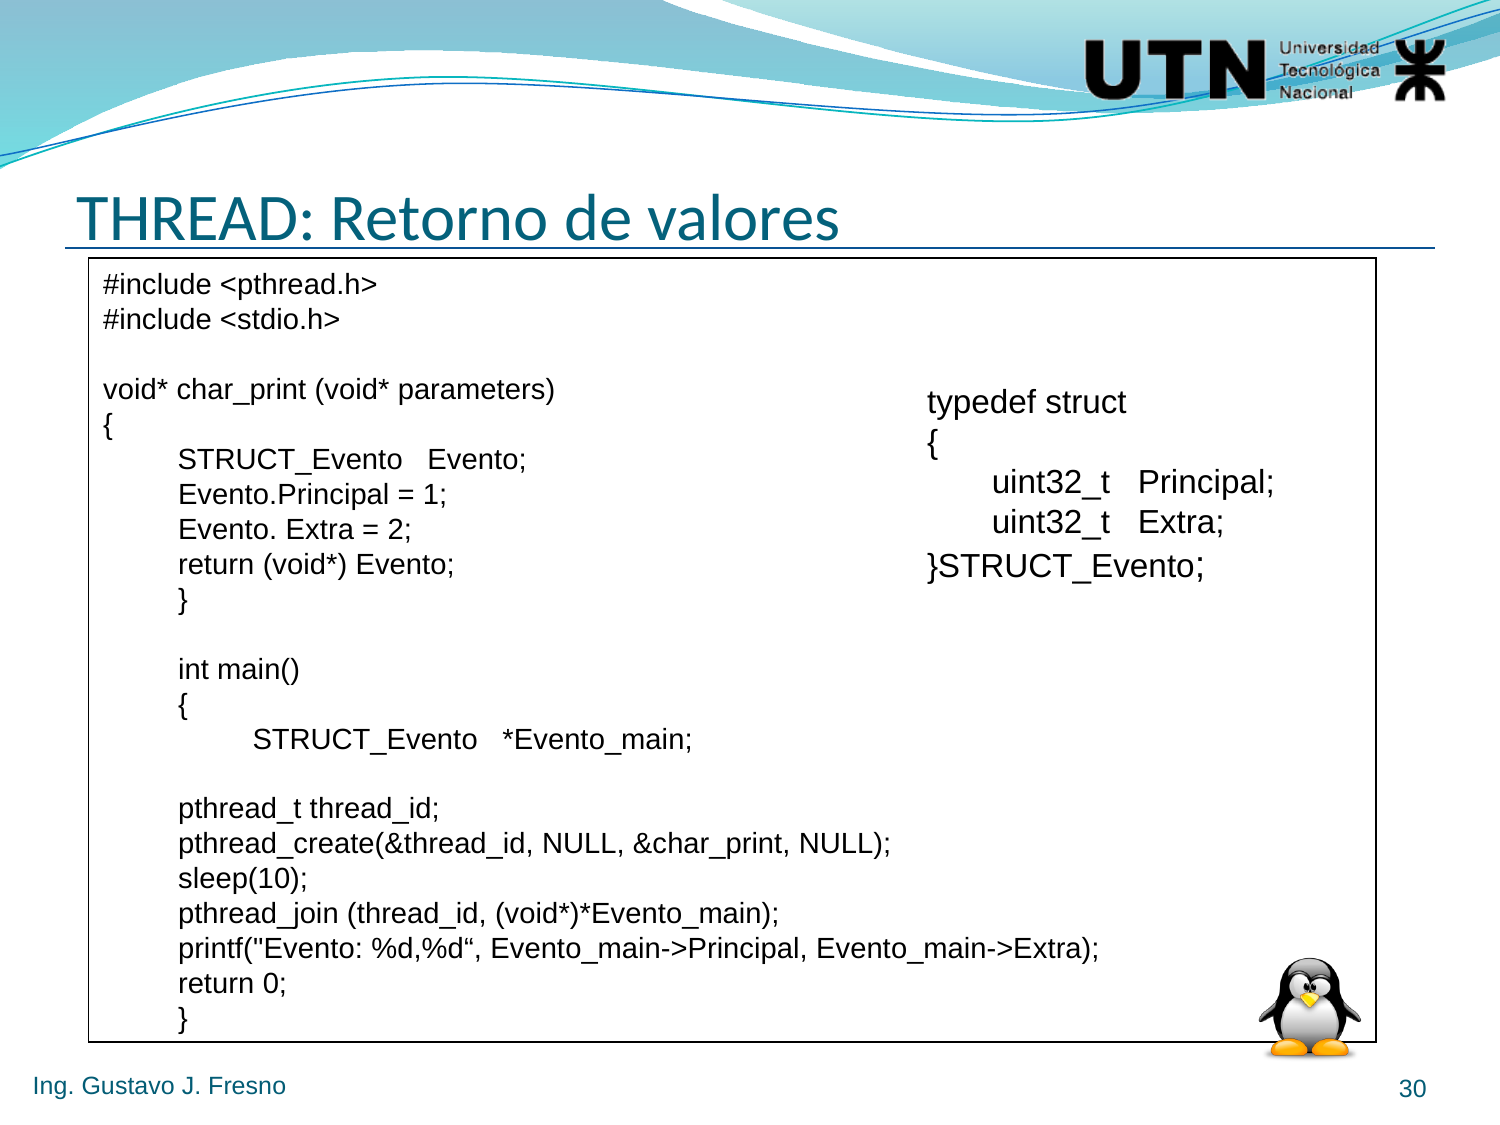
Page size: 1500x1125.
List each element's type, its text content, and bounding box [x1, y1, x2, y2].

picture [1257, 955, 1362, 1063]
slide_number 30 [1316, 1065, 1442, 1125]
picture [1080, 30, 1451, 110]
slide_number 41 [1251, 957, 1257, 1042]
text_box THREAD: Retorno de valores [76, 66, 1427, 254]
text_box #include <pthread.h> #include <stdio.h> void* char_print (void* parameters) { STRUCT_Evento Evento; Evento.Principal = 1; Evento. Extra = 2; return (void*) Evento; } int main() { STRUCT_Evento *Evento_main; pthread_t thread_id; pthread_create(&thread_id, NULL, &char_print, NULL); sleep(10); pthread_join (thread_id, (void*)*Evento_main); printf("Evento: %d,%d“, Evento_main->Principal, Evento_main->Extra); return 0; } [88, 258, 1376, 1042]
text_box Ing. Gustavo J. Fresno [17, 1061, 568, 1122]
text_box typedef struct { uint32_t Principal; uint32_t Extra; }STRUCT_Evento; [912, 373, 1362, 593]
slide_number 41 [1362, 958, 1367, 1042]
